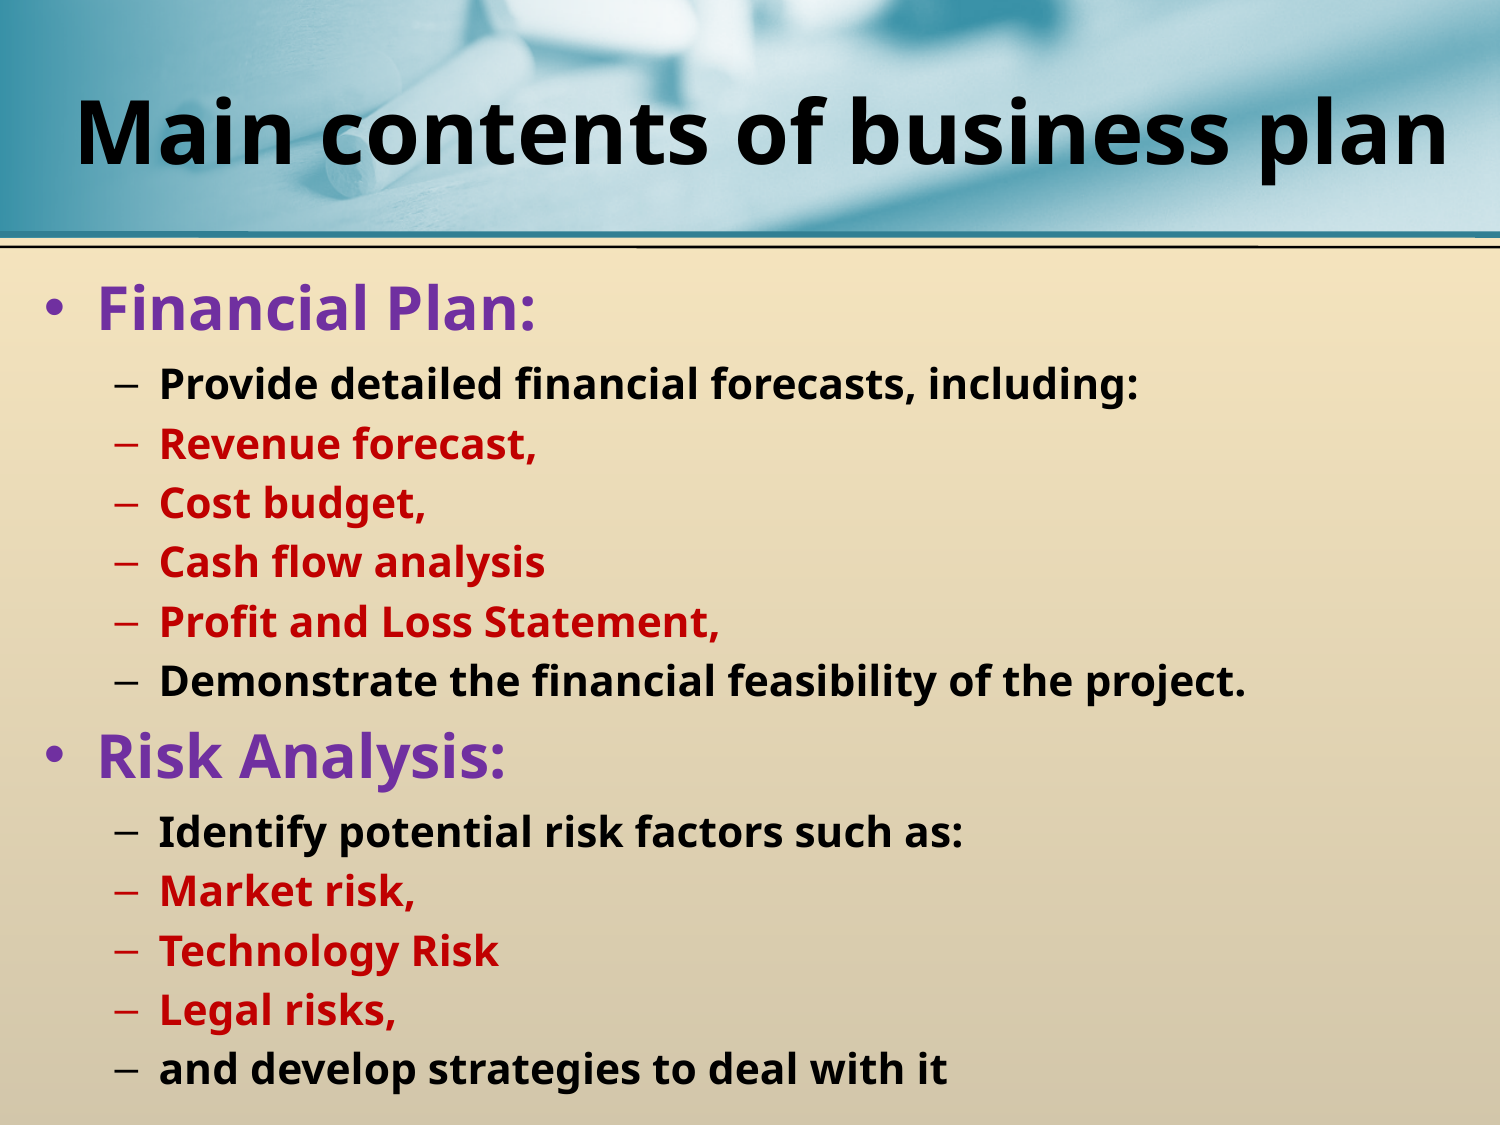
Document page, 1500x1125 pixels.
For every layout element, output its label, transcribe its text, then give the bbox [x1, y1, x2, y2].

title Main contents of business plan [45, 24, 1481, 233]
list Financial Plan: Provide detailed financial forecasts, including: Revenue forecast, Cost budget, Cash flow analysis Profit and Loss Statement, Demonstrate the financial feasibility of the project. Risk Analysis: Identify potential risk factors such as: Market risk, Technology Risk Legal risks, and develop strategies to deal with it [29, 262, 1481, 1103]
